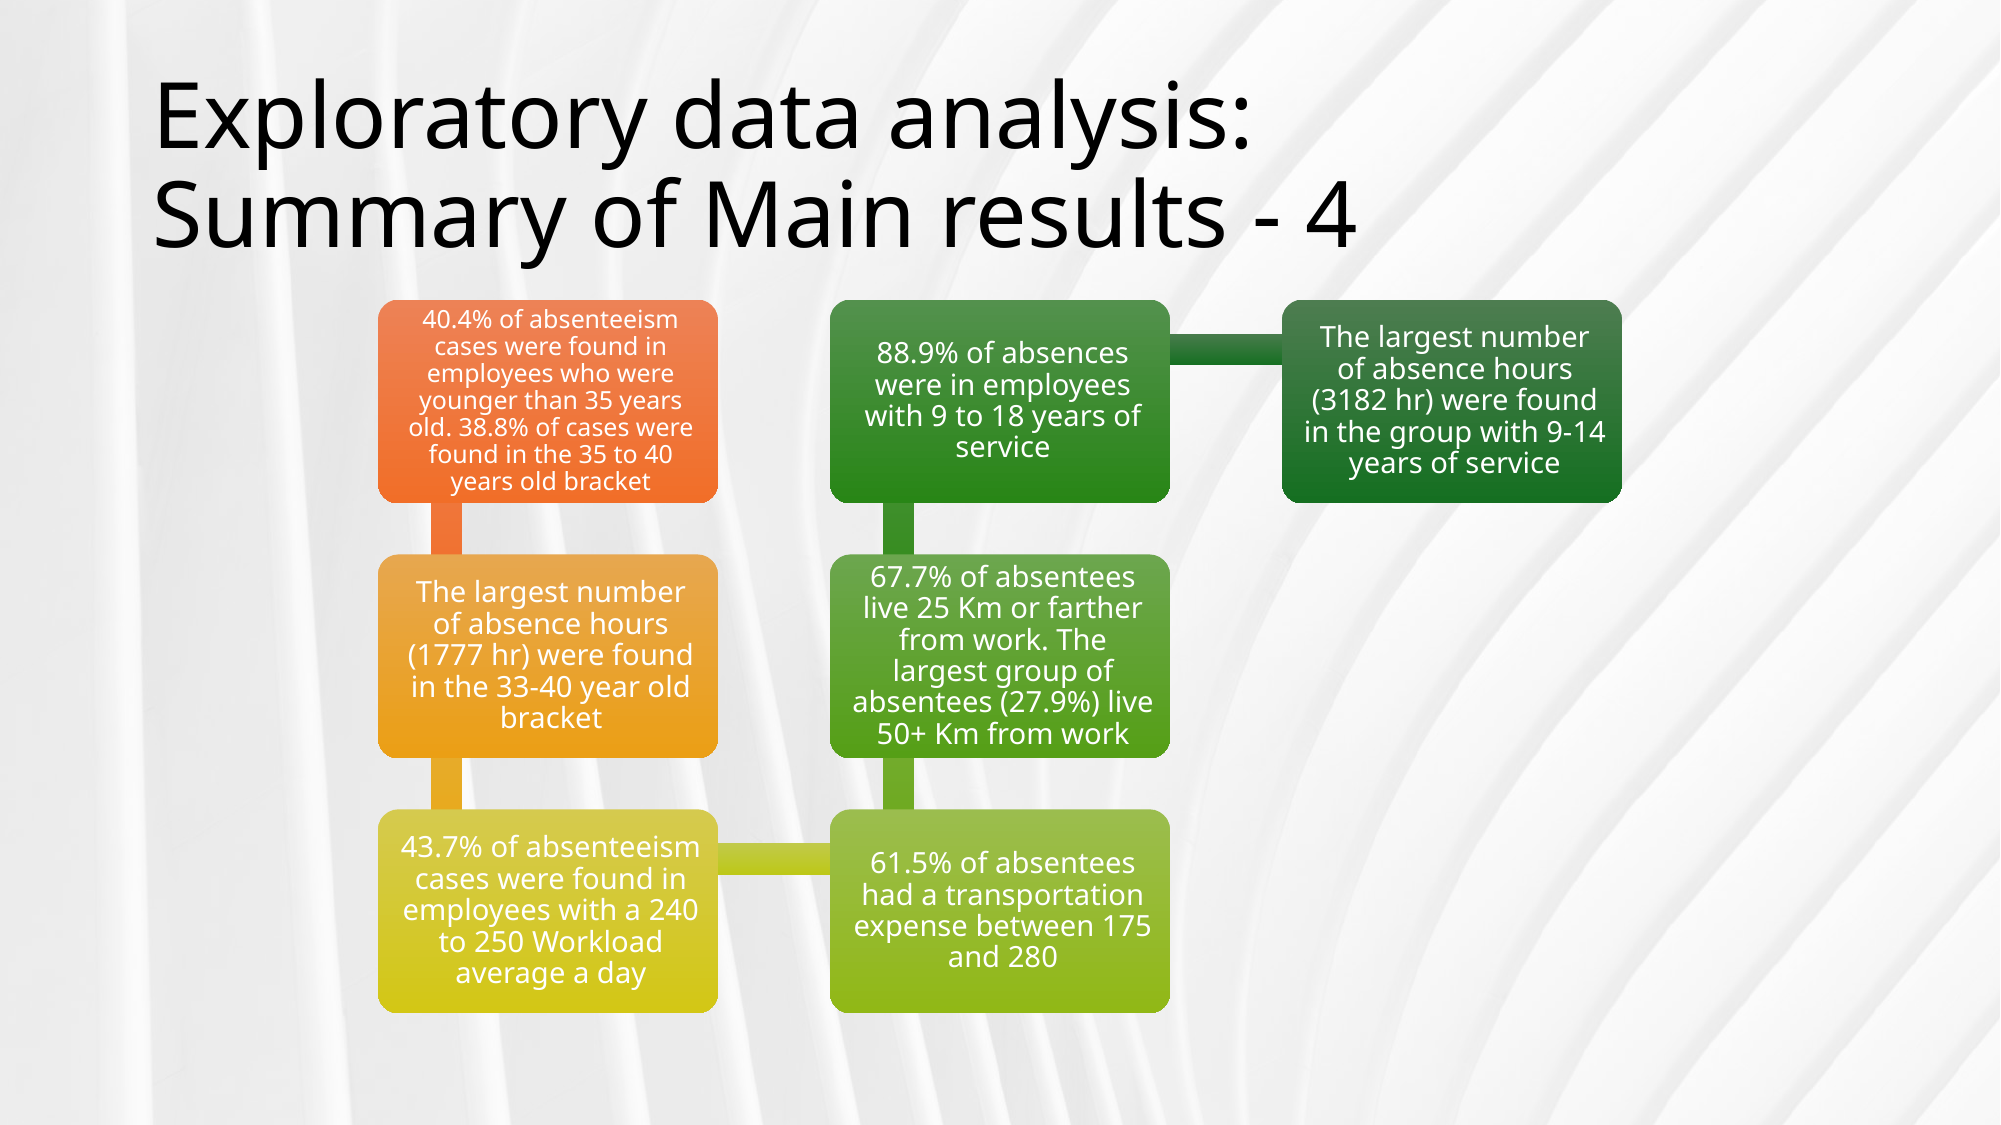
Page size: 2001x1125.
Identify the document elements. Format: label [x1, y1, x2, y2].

picture [0, 0, 2000, 1125]
list [136, 298, 1863, 1014]
